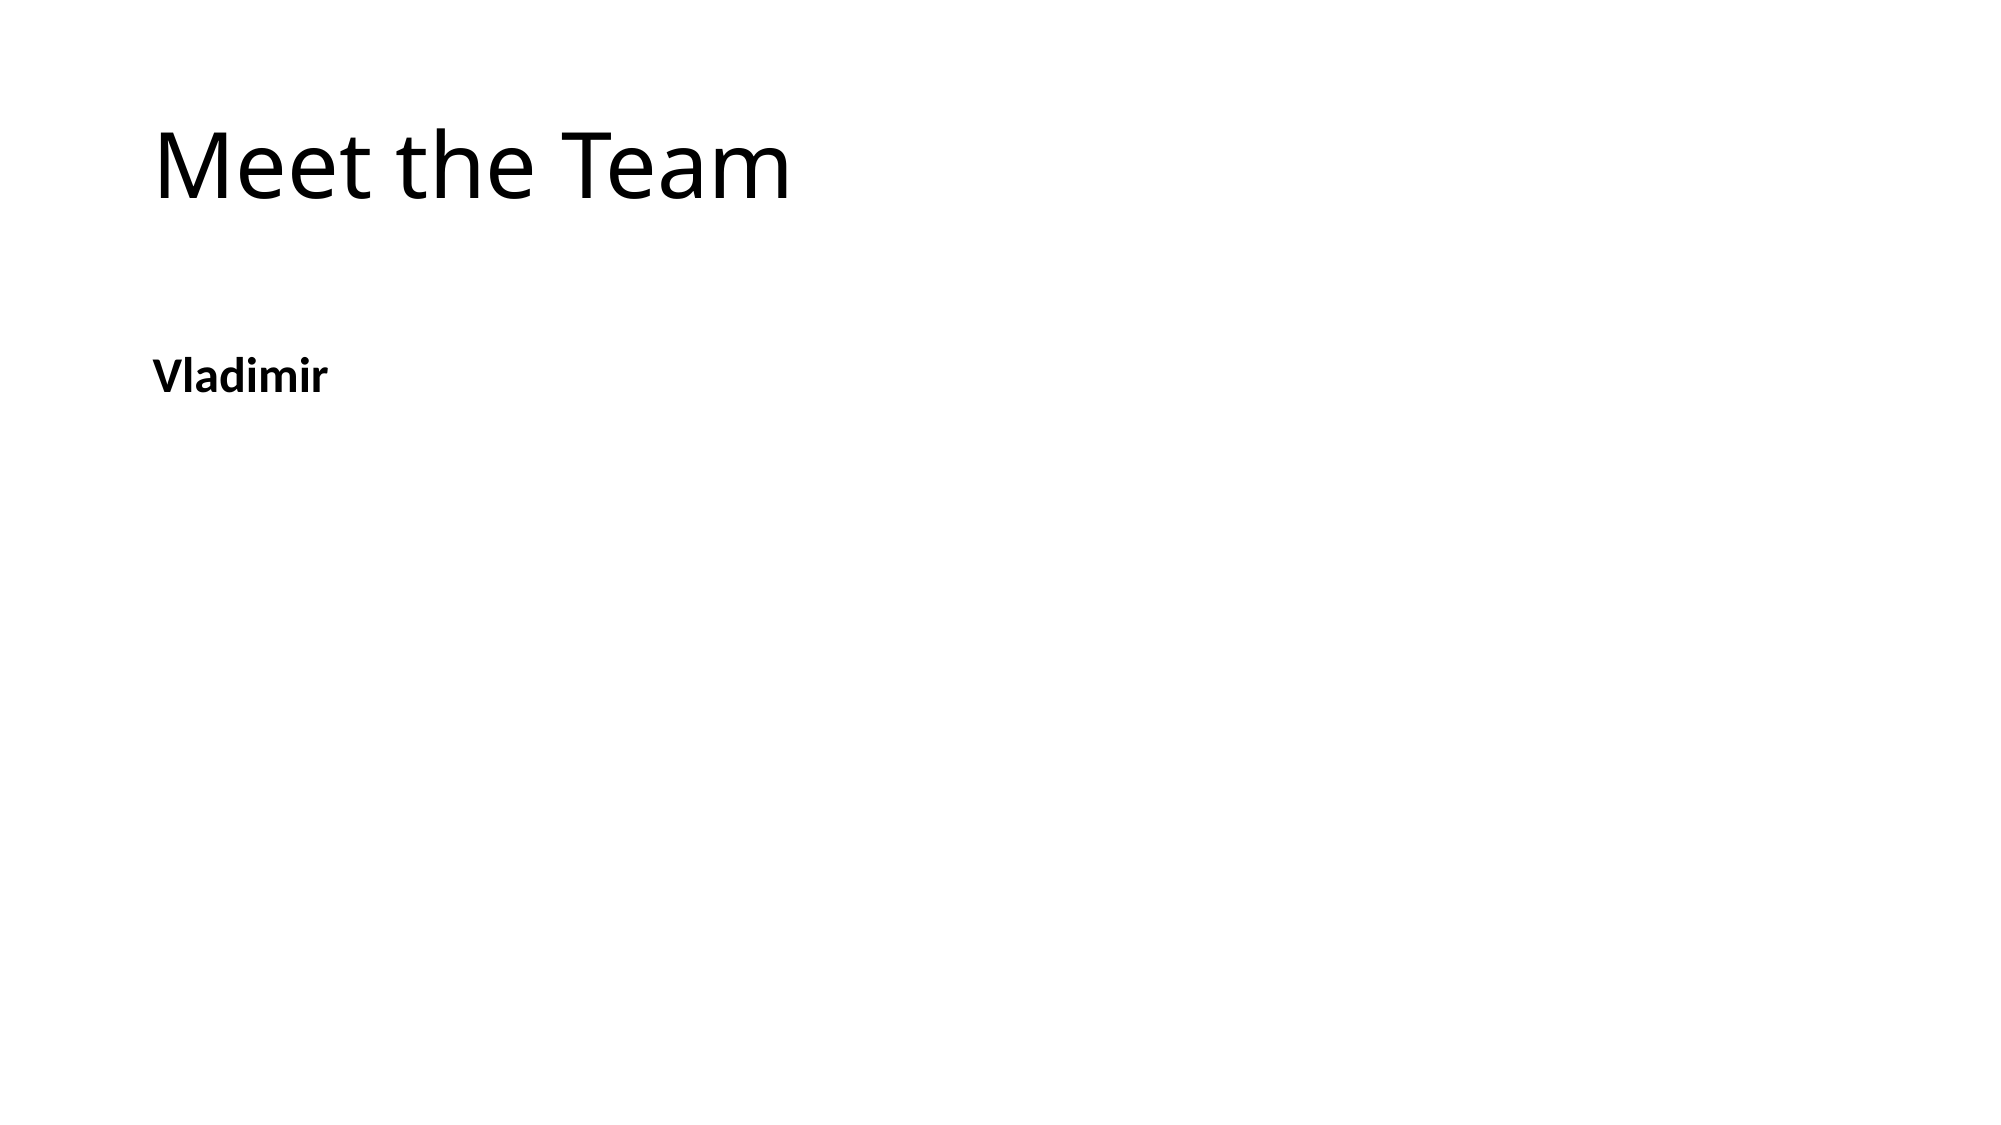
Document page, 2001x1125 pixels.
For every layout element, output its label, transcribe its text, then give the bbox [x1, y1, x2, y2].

title Meet the Team [137, 59, 1863, 278]
list Vladimir [137, 275, 984, 411]
